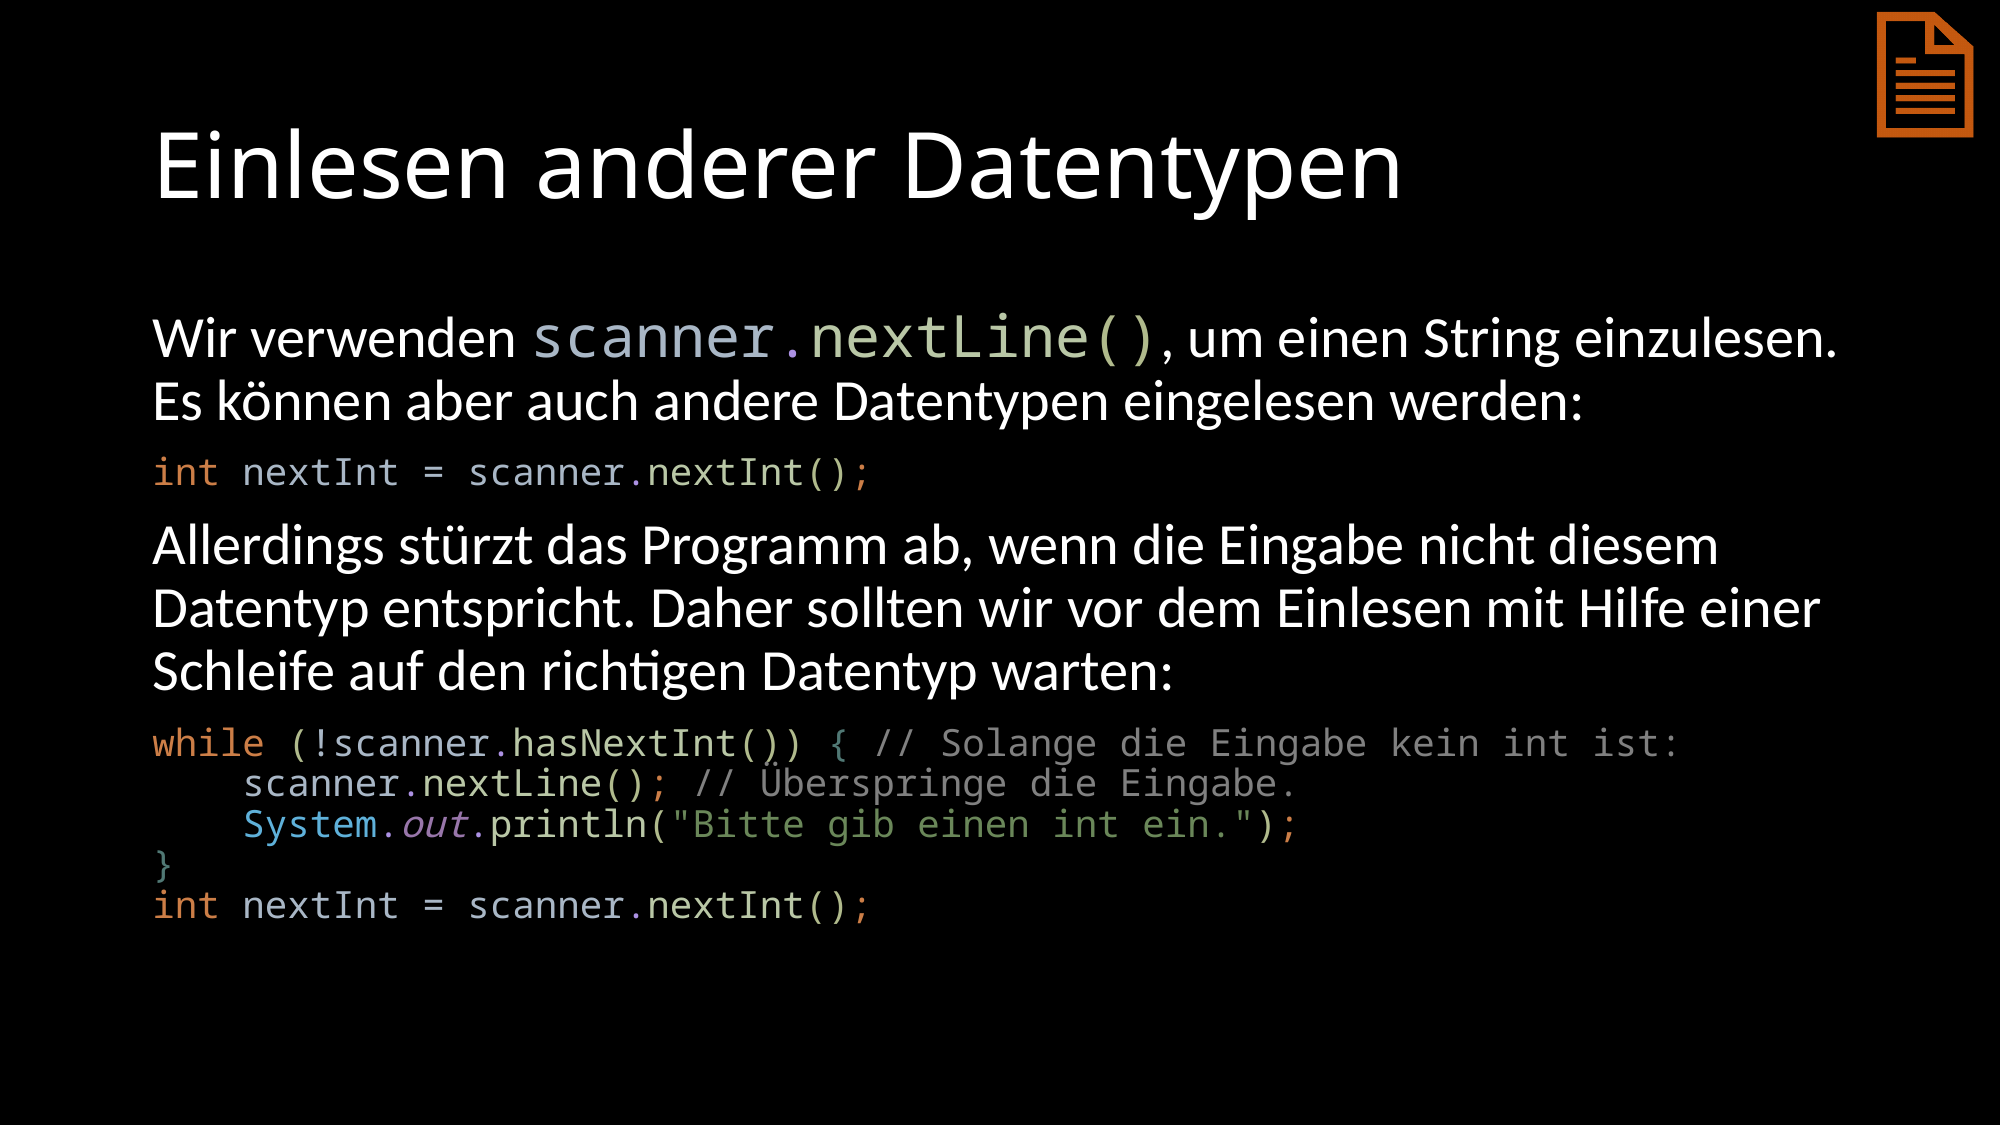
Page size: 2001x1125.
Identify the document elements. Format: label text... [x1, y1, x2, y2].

list Wir verwenden scanner.nextLine(), um einen String einzulesen. Es können aber auch andere Datentypen eingelesen werden: int nextInt = scanner.nextInt(); Allerdings stürzt das Programm ab, wenn die Eingabe nicht diesem Datentyp entspricht. Daher sollten wir vor dem Einlesen mit Hilfe einer Schleife auf den richtigen Datentyp warten: while (!scanner.hasNextInt()) { // Solange die Eingabe kein int ist: scanner.nextLine(); // Überspringe die Eingabe. System.out.println("Bitte gib einen int ein."); } int nextInt = scanner.nextInt(); [137, 299, 1863, 1014]
title Einlesen anderer Datentypen [137, 59, 1863, 278]
picture [1849, 0, 2000, 150]
